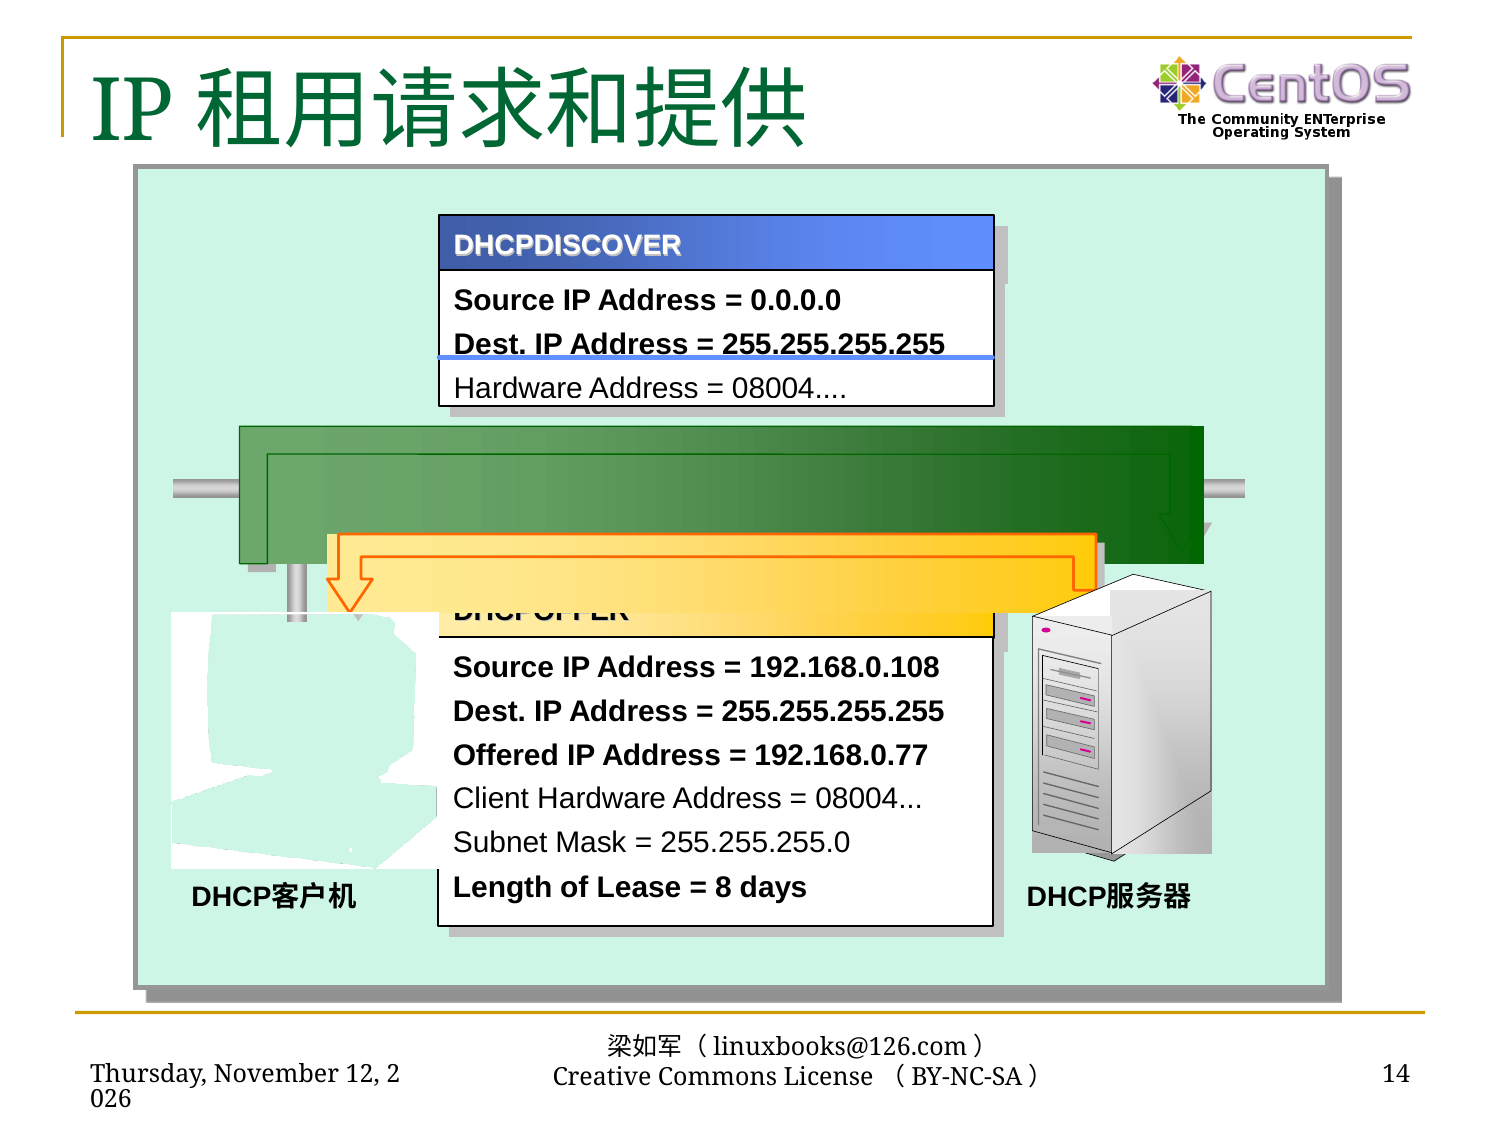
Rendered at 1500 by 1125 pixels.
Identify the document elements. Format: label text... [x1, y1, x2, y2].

text_box [135, 166, 1327, 988]
slide_number 14 [1074, 1023, 1426, 1100]
picture [170, 213, 1246, 965]
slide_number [74, 1023, 426, 1100]
footer 梁如军（linuxbooks@126.com） Creative Commons License（BY-NC-SA） [359, 1022, 1247, 1099]
title IP租用请求和提供 [74, 45, 1426, 233]
